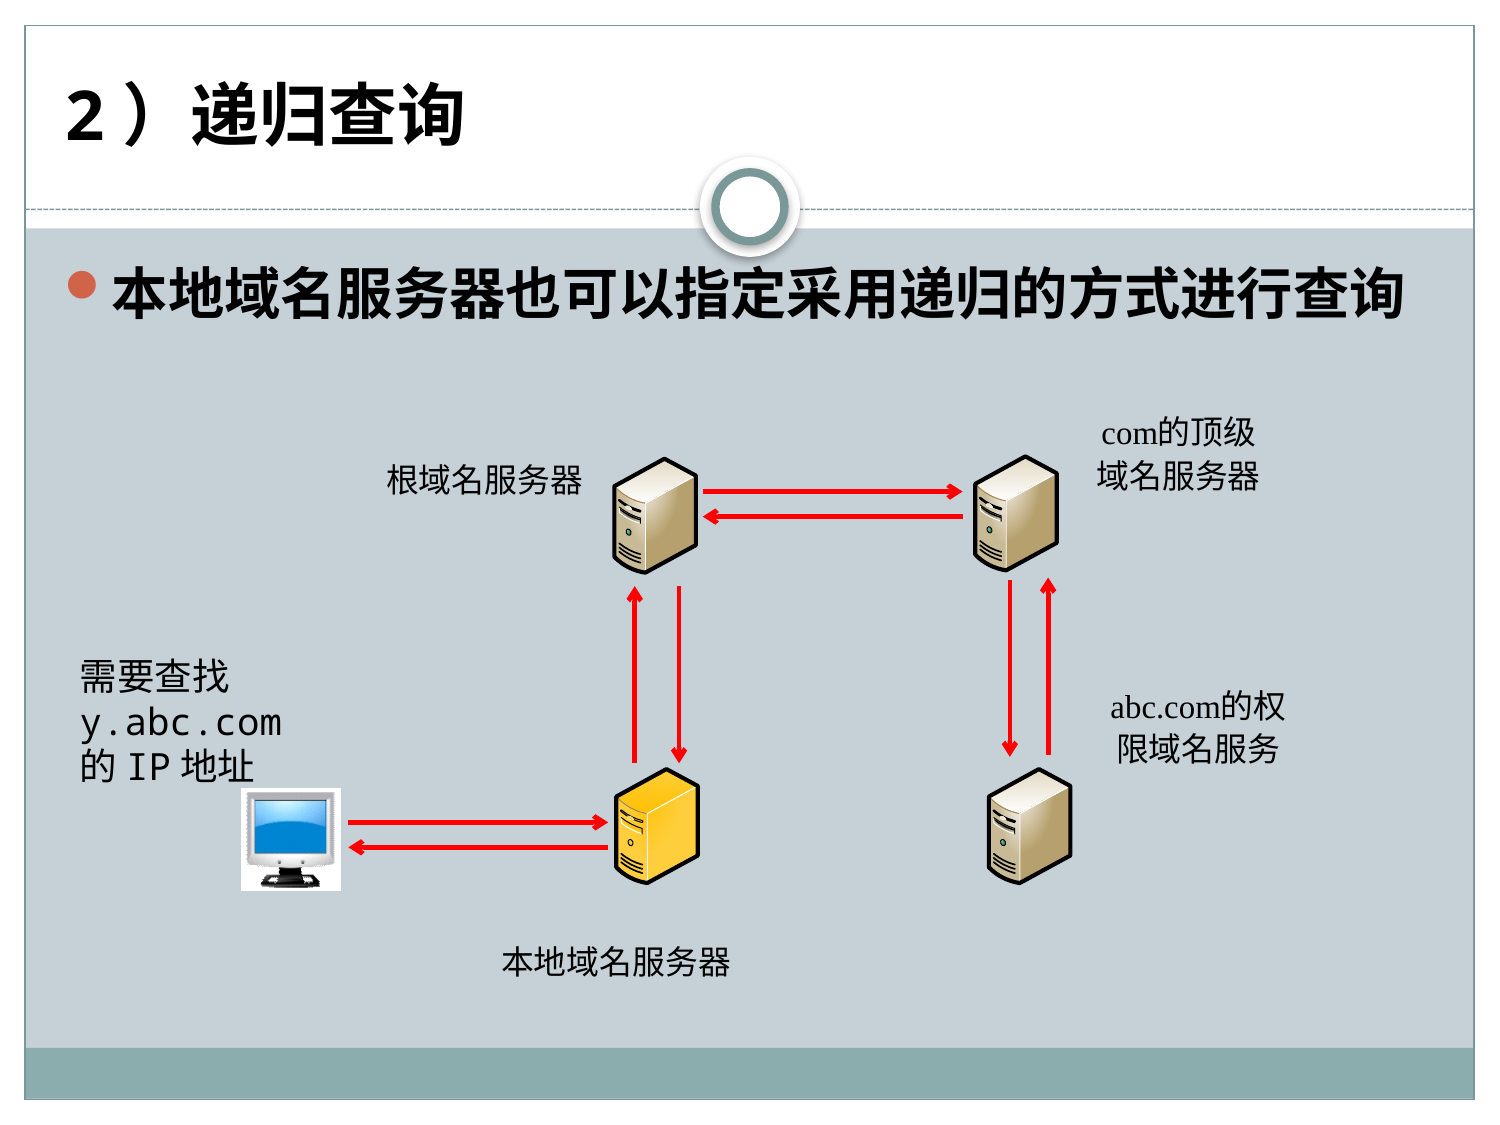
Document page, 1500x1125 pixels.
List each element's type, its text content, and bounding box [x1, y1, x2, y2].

list 本地域名服务器也可以指定采用递归的方式进行查询 [49, 250, 1445, 1001]
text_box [147, 408, 1299, 1000]
text_box 需要查找y.abc.com 的IP地址 [64, 645, 140, 840]
title 2）递归查询 [49, 37, 1450, 162]
